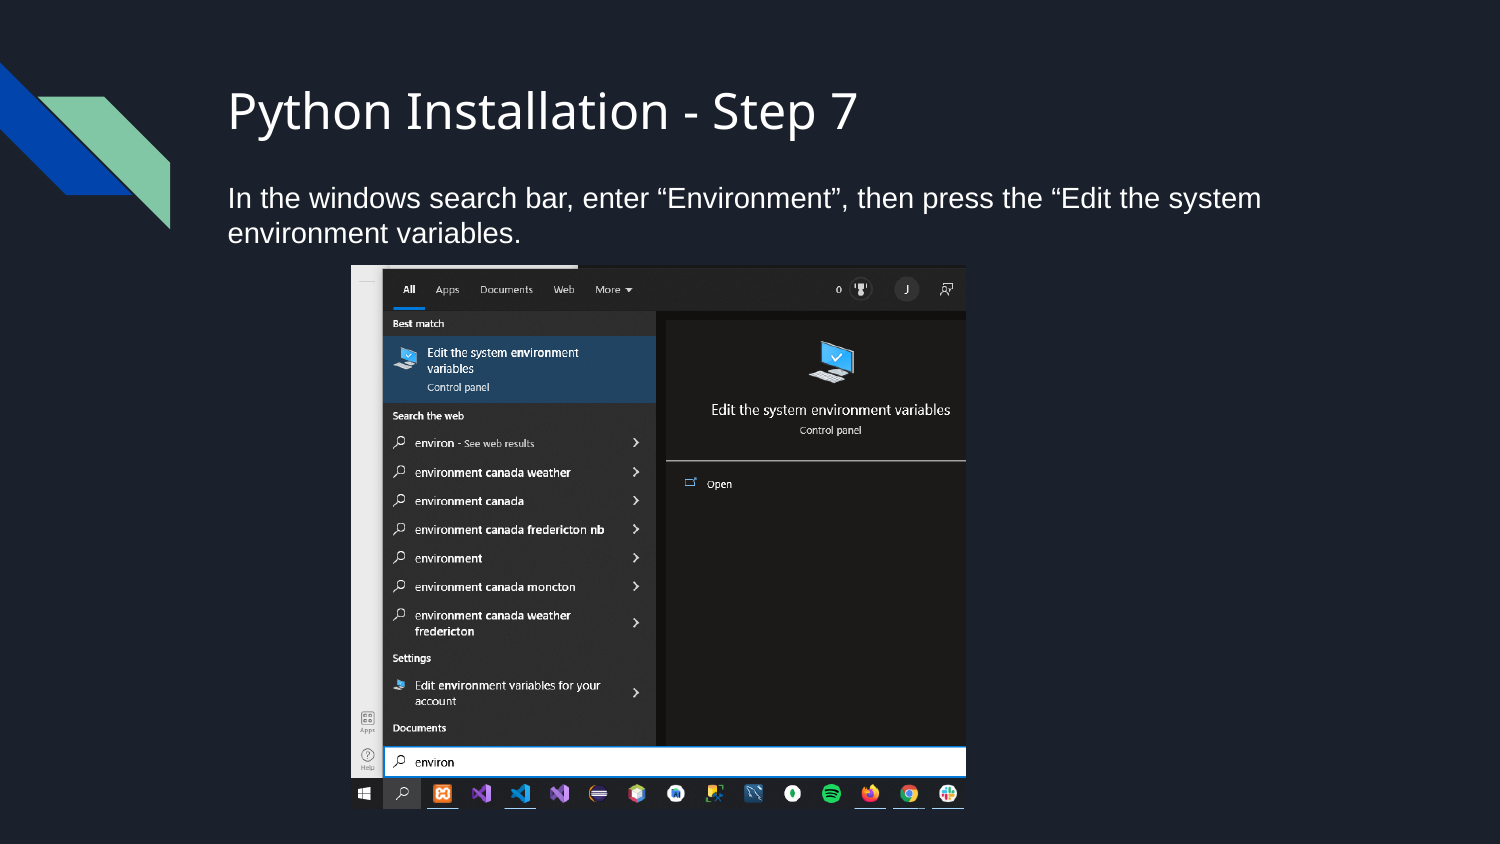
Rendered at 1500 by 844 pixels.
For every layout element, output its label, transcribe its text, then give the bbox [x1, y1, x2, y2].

text_box In the windows search bar, enter “Environment”, then press the “Edit the system environment variables. [212, 164, 1363, 265]
picture [350, 265, 966, 810]
title Python Installation - Step 7 [212, 64, 1368, 215]
